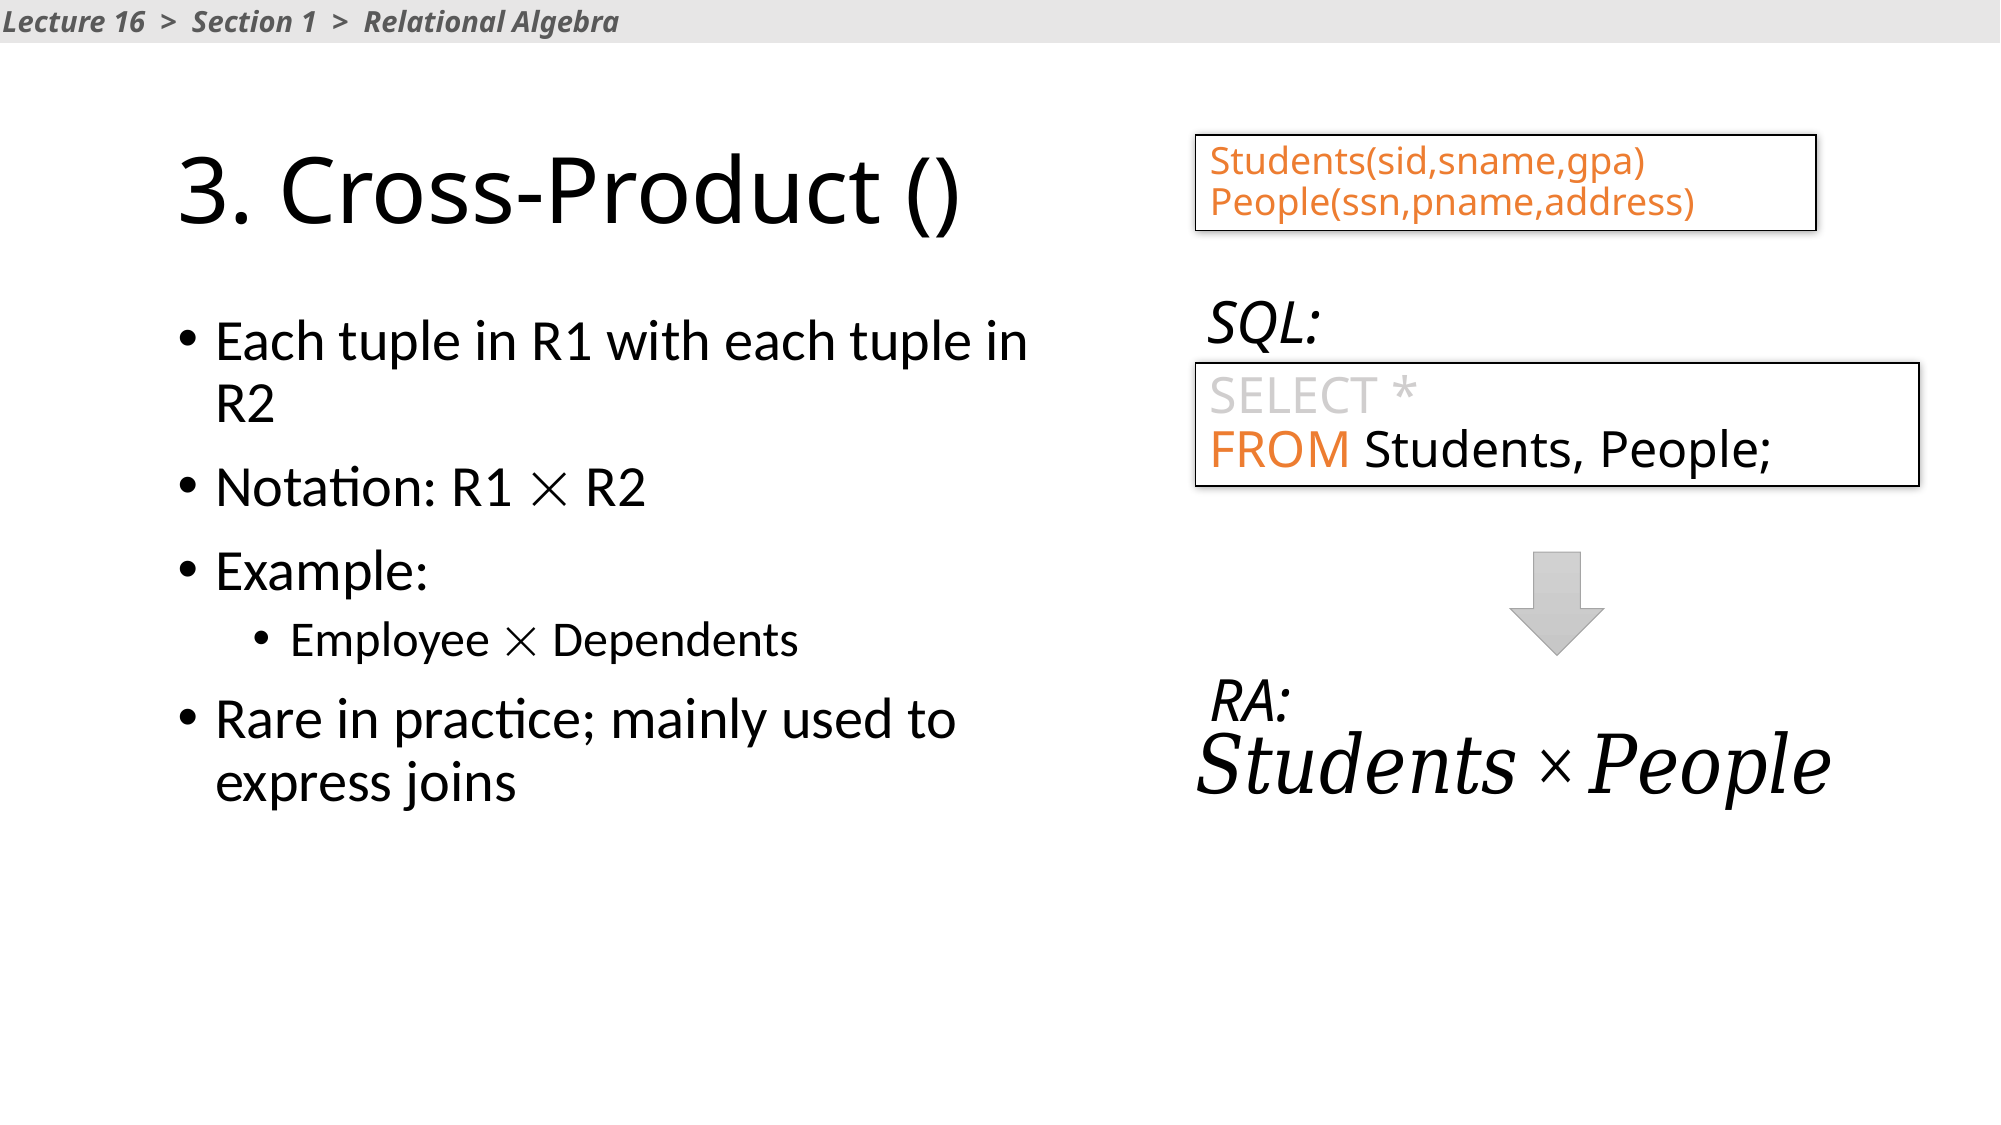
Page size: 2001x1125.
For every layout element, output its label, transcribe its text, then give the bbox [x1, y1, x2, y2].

text_box RA: [1195, 655, 1306, 741]
list Each tuple in R1 with each tuple in R2 Notation: R1  R2 Example: Employee  Dependents Rare in practice; mainly used to express joins [162, 302, 1048, 1028]
text_box SELECT * FROM Students, People; [1195, 363, 1919, 486]
text_box [1508, 551, 1606, 657]
text_box SQL: [1192, 277, 1337, 363]
text_box Students(sid,sname,gpa) People(ssn,pname,address) [1195, 135, 1817, 231]
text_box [0, 0, 2000, 47]
